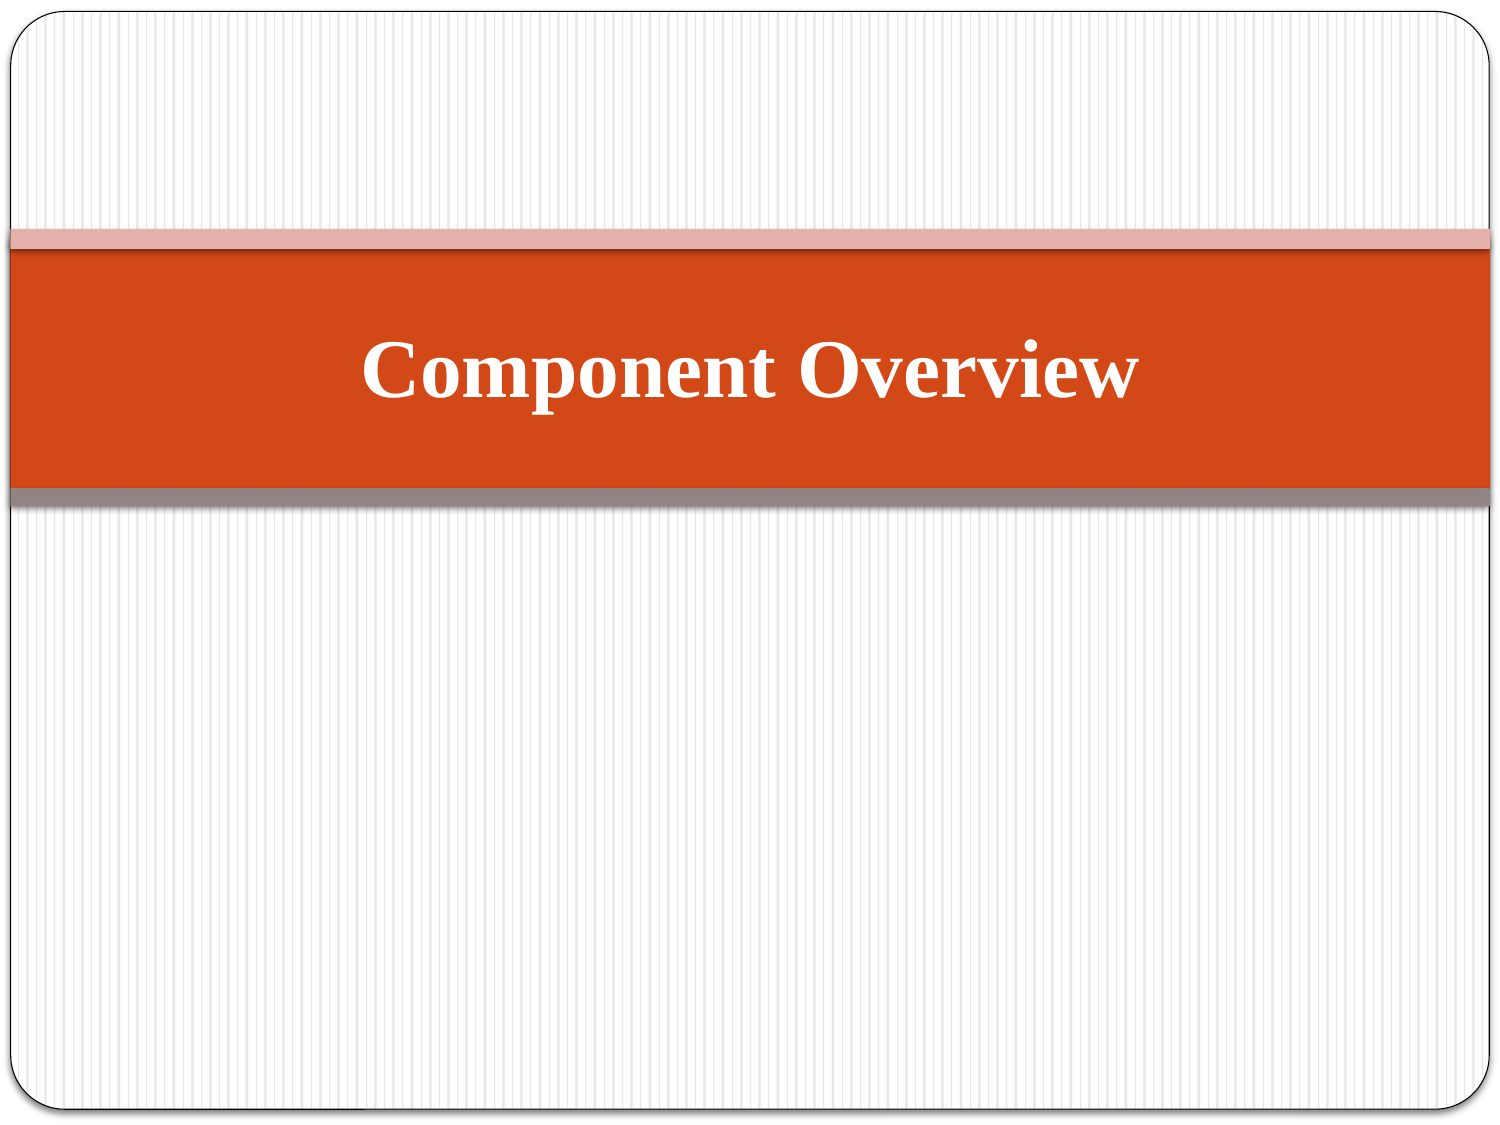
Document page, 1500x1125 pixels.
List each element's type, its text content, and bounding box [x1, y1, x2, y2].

title Component Overview [75, 247, 1425, 489]
